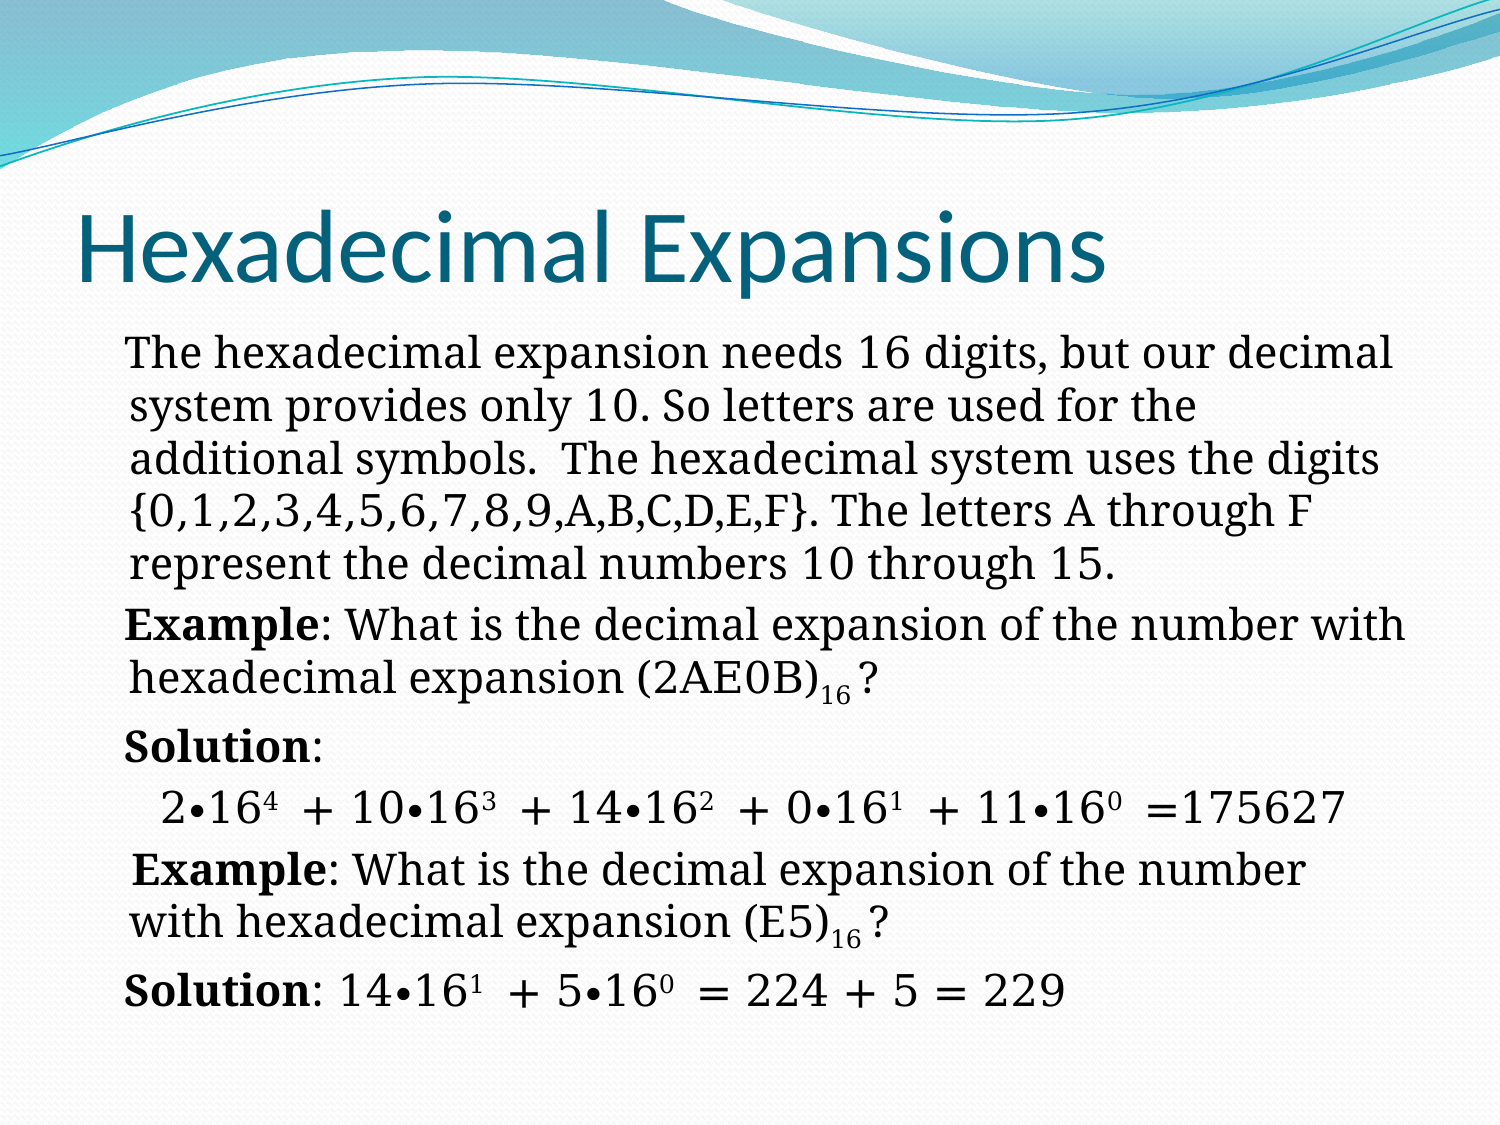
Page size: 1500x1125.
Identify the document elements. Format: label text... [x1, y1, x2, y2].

title Hexadecimal Expansions [75, 115, 1425, 303]
list The hexadecimal expansion needs 16 digits, but our decimal system provides only 10. So letters are used for the additional symbols. The hexadecimal system uses the digits {0,1,2,3,4,5,6,7,8,9,A,B,C,D,E,F}. The letters A through F represent the decimal numbers 10 through 15. Example: What is the decimal expansion of the number with hexadecimal expansion (2AE0B)16 ? Solution: 2∙164 + 10∙163 + 14∙162 + 0∙161 + 11∙160 =175627 Example: What is the decimal expansion of the number with hexadecimal expansion (E5)16 ? Solution: 14∙161 + 5∙160 = 224 + 5 = 229 [75, 317, 1425, 1038]
